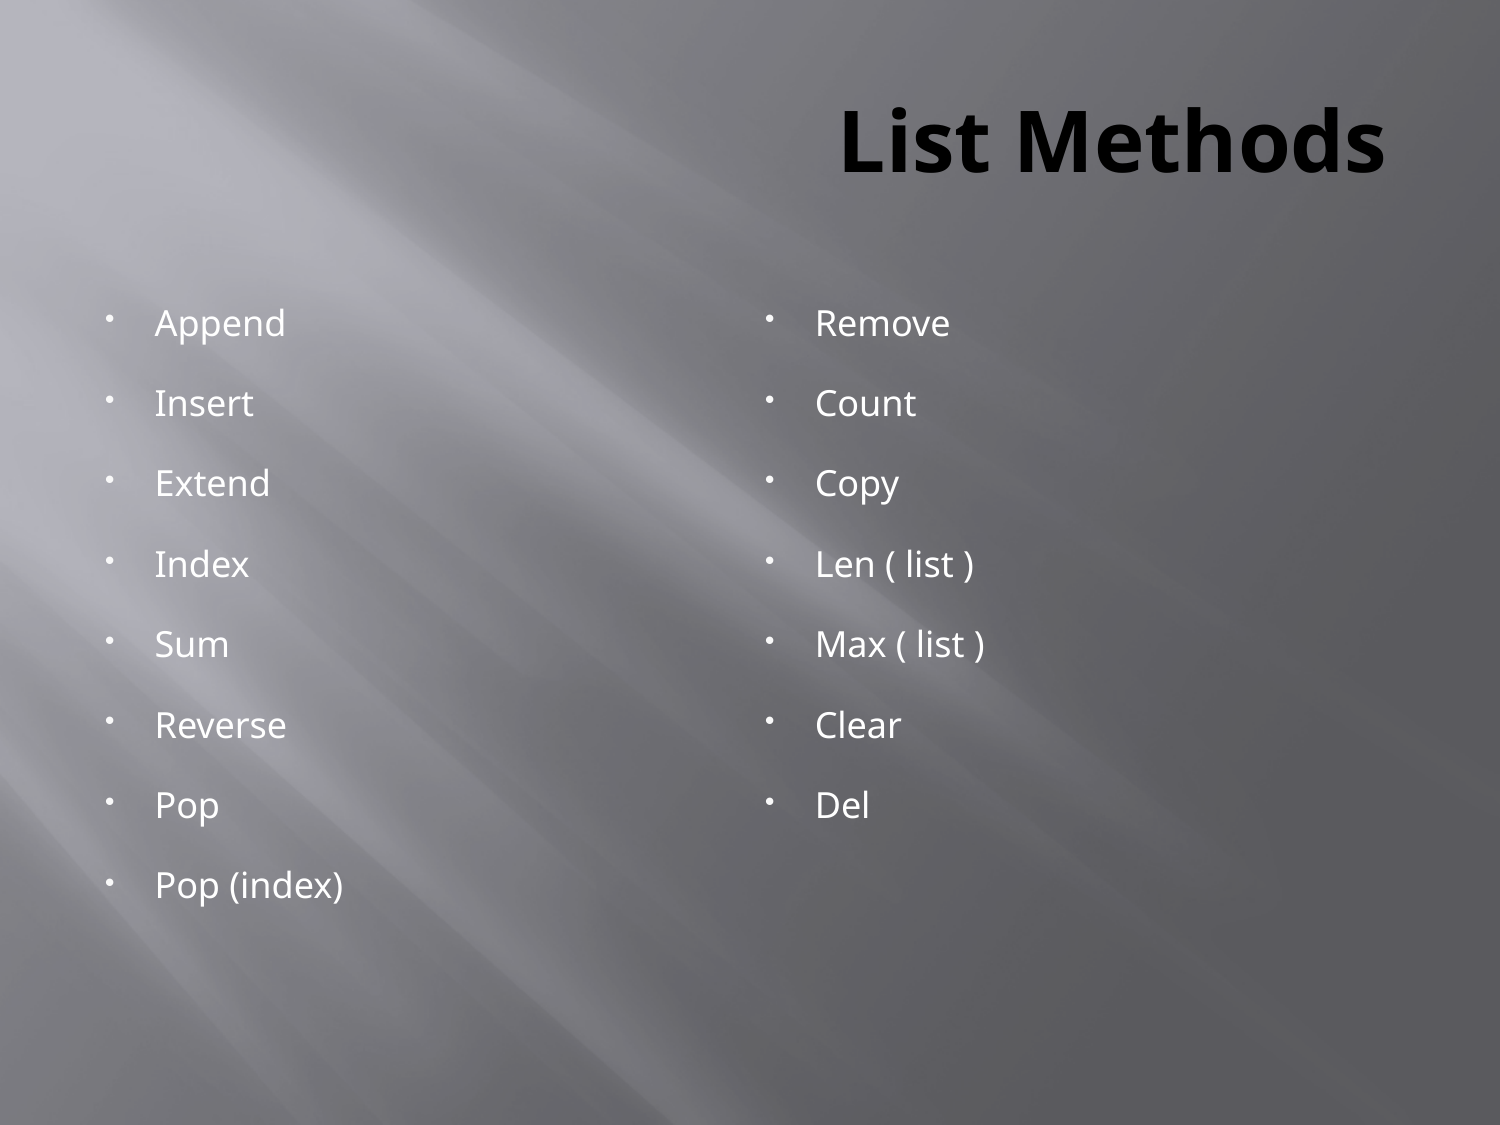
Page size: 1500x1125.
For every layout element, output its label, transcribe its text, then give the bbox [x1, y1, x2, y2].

title List Methods [75, 45, 1425, 233]
list Append Insert Extend Index Sum Reverse Pop Pop (index) Remove Count Copy Len ( list ) Max ( list ) Clear Del [75, 262, 1425, 917]
